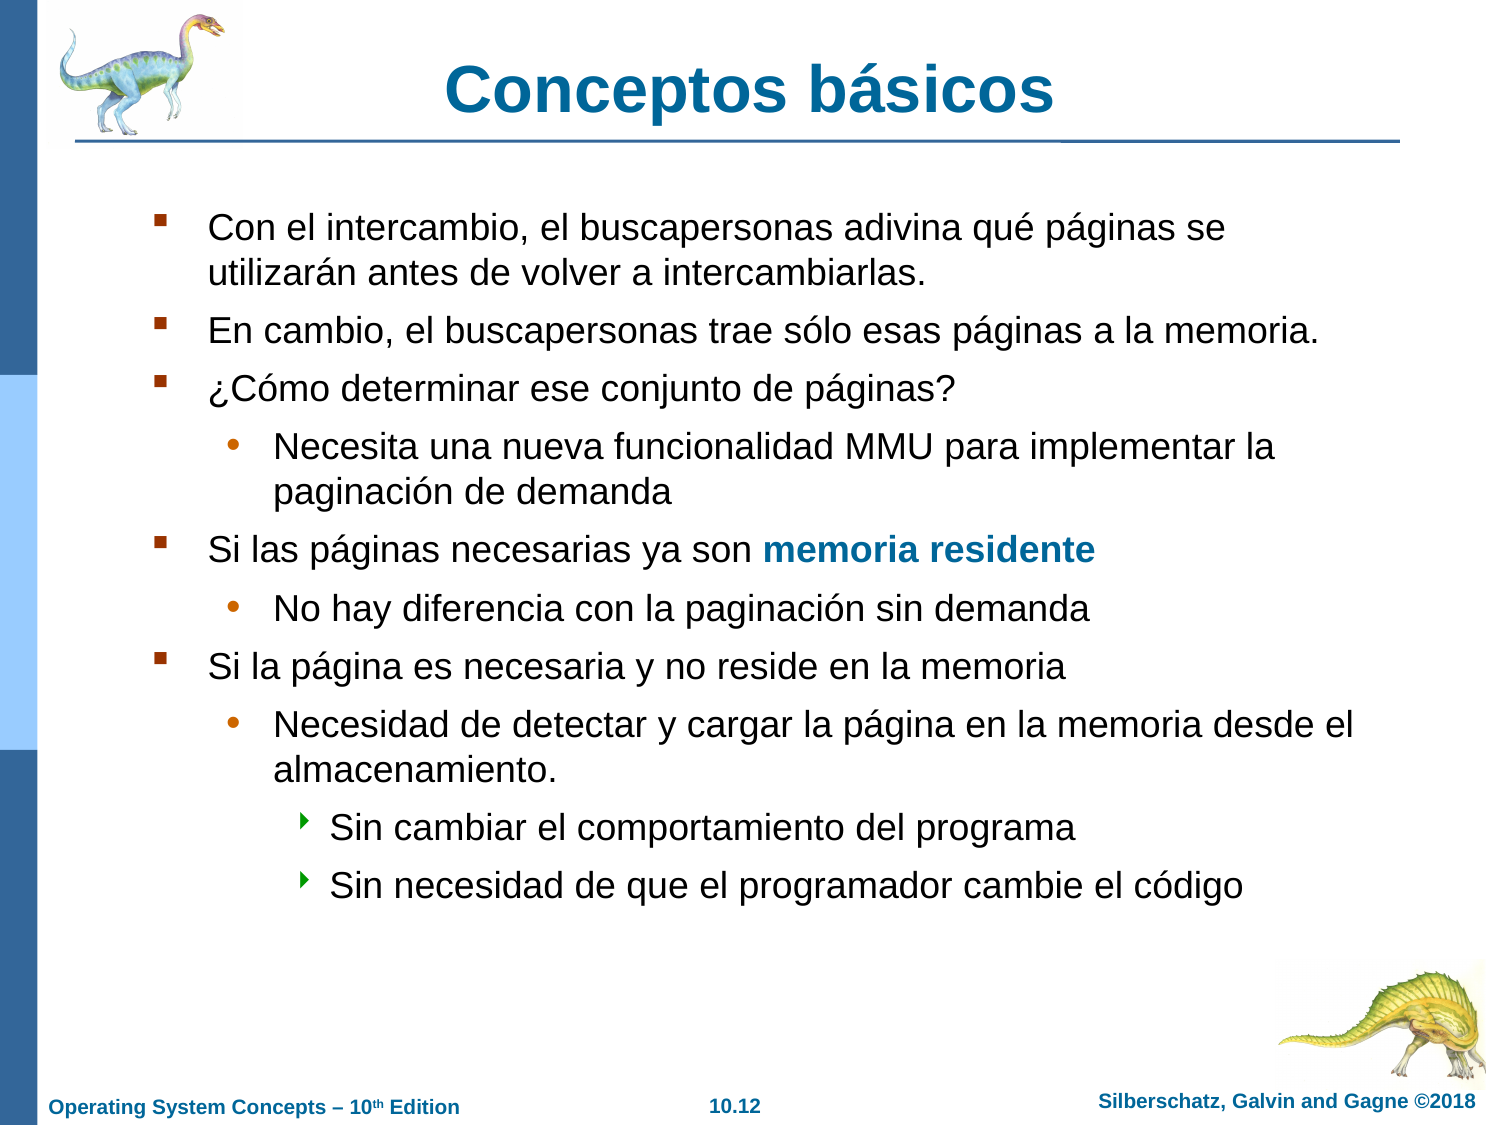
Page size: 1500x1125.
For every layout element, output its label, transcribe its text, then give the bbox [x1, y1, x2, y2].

picture [1275, 959, 1486, 1090]
list Con el intercambio, el buscapersonas adivina qué páginas se utilizarán antes de volver a intercambiarlas. En cambio, el buscapersonas trae sólo esas páginas a la memoria. ¿Cómo determinar ese conjunto de páginas? Necesita una nueva funcionalidad MMU para implementar la paginación de demanda Si las páginas necesarias ya son memoria residente No hay diferencia con la paginación sin demanda Si la página es necesaria y no reside en la memoria Necesidad de detectar y cargar la página en la memoria desde el almacenamiento. Sin cambiar el comportamiento del programa Sin necesidad de que el programador cambie el código [136, 195, 1399, 939]
title Conceptos básicos [75, 39, 1425, 134]
picture [46, 0, 243, 149]
